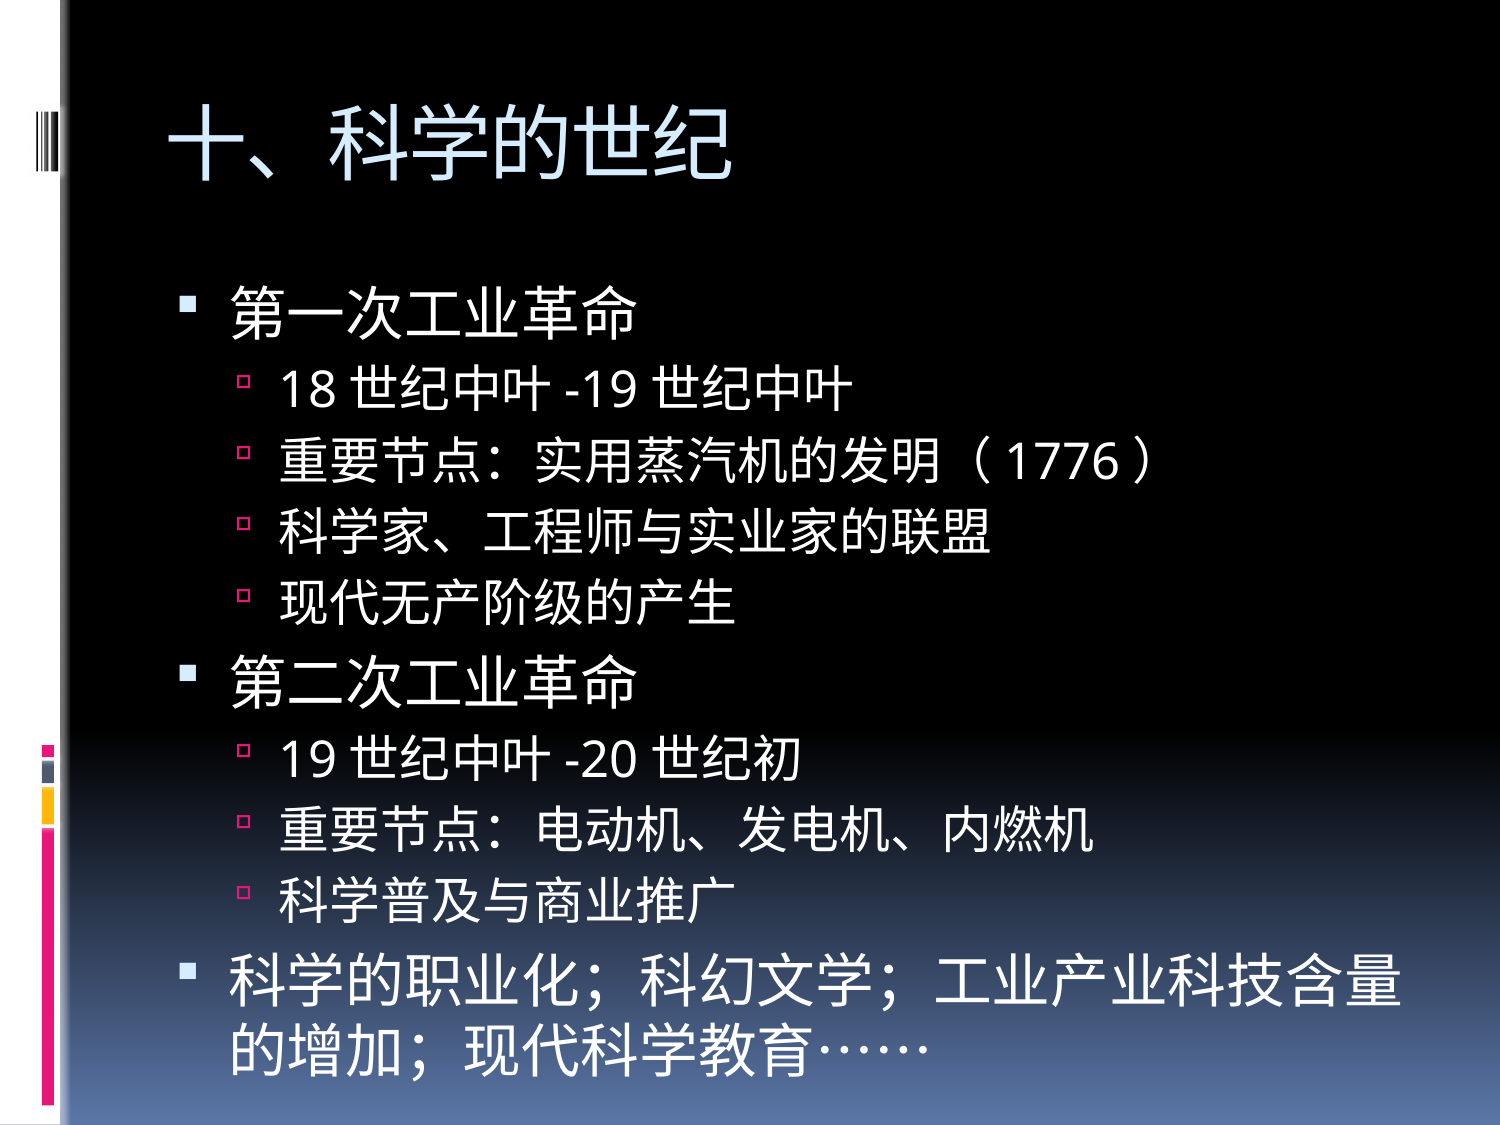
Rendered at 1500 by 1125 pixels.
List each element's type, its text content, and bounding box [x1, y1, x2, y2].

list 第一次工业革命 18世纪中叶-19世纪中叶 重要节点：实用蒸汽机的发明（1776） 科学家、工程师与实业家的联盟 现代无产阶级的产生 第二次工业革命 19世纪中叶-20世纪初 重要节点：电动机、发电机、内燃机 科学普及与商业推广 科学的职业化；科幻文学；工业产业科技含量的增加；现代科学教育…… [150, 268, 1425, 1094]
title 十、科学的世纪 [150, 83, 1425, 234]
